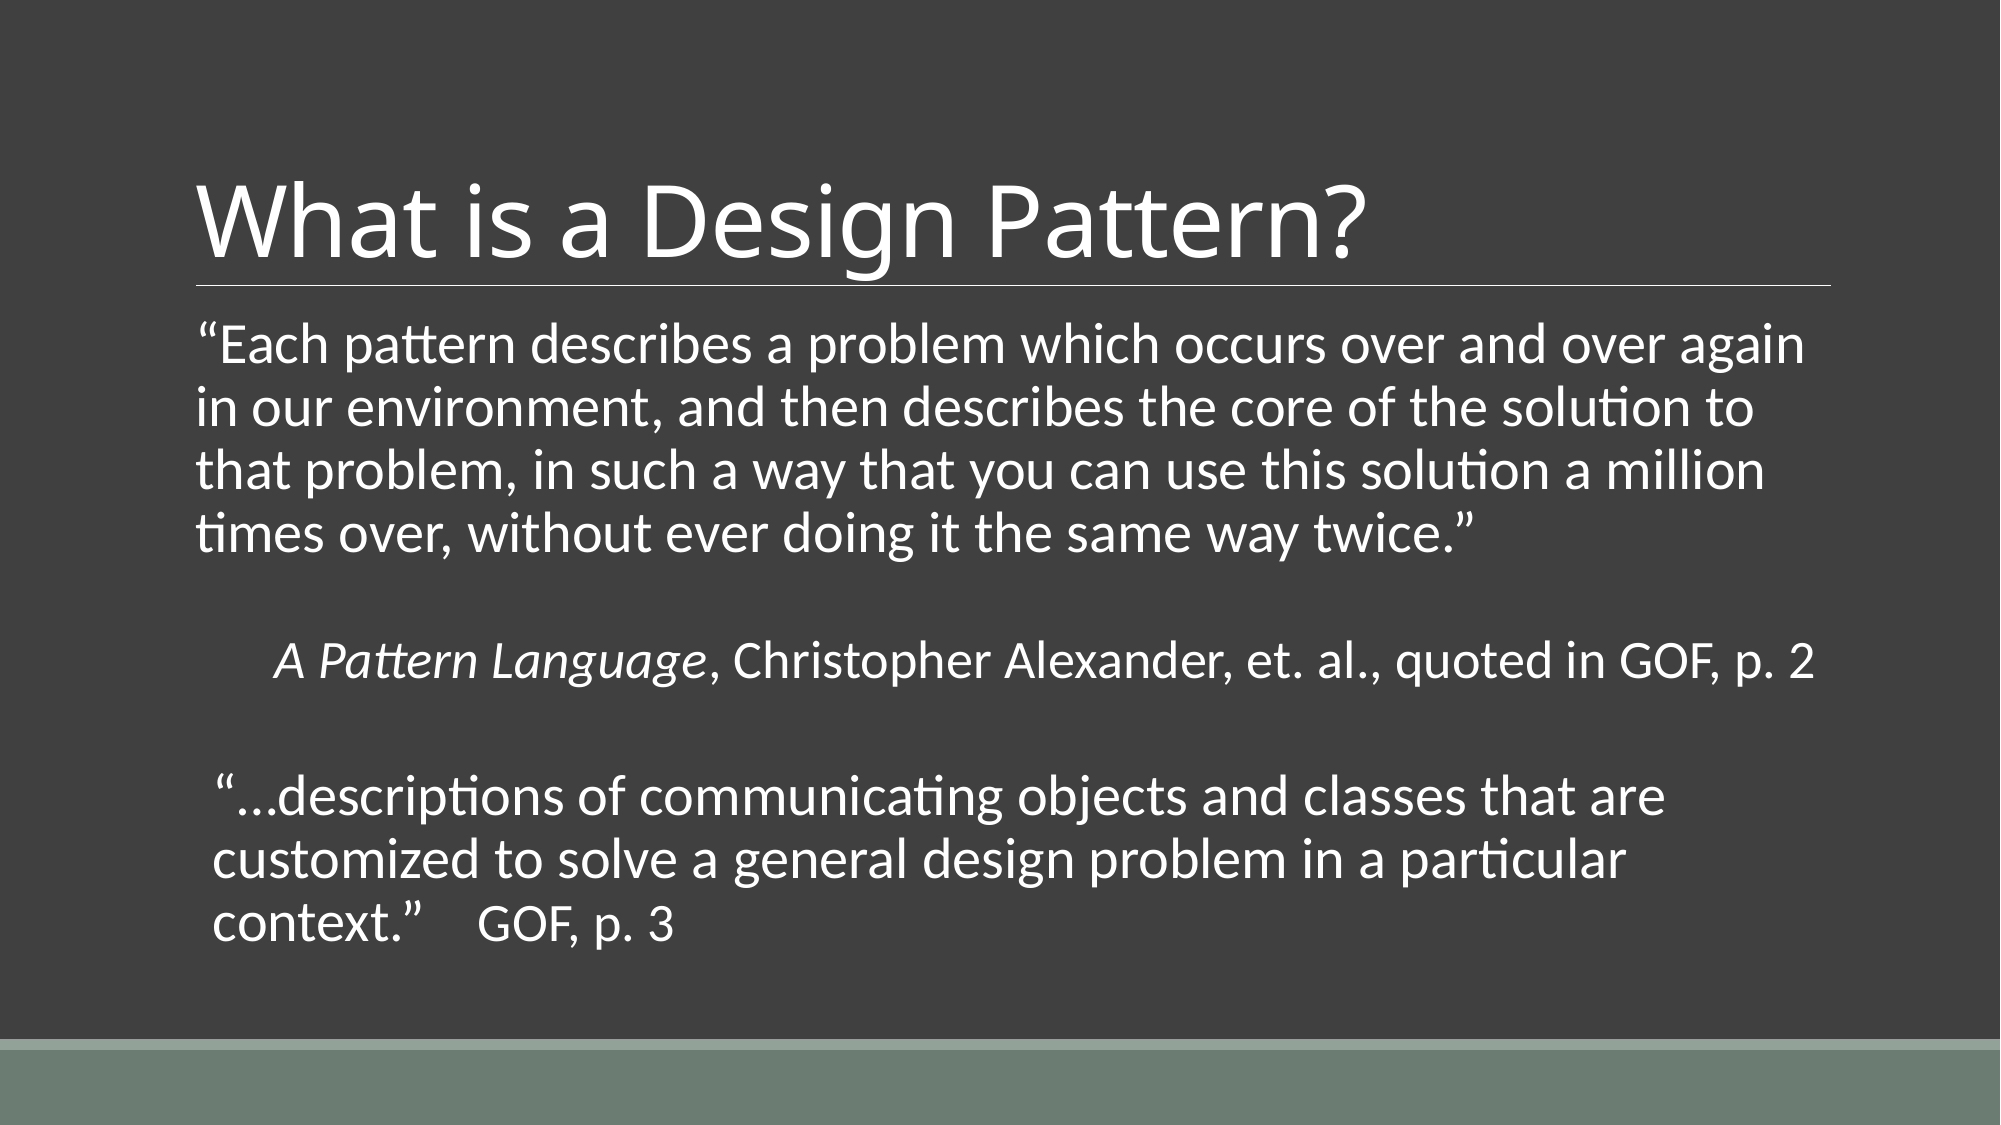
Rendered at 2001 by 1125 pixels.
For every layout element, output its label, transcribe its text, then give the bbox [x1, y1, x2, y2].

title What is a Design Pattern? [180, 47, 1830, 285]
list “Each pattern describes a problem which occurs over and over again in our environment, and then describes the core of the solution to that problem, in such a way that you can use this solution a million times over, without ever doing it the same way twice.” A Pattern Language, Christopher Alexander, et. al., quoted in GOF, p. 2 “…descriptions of communicating objects and classes that are customized to solve a general design problem in a particular context.” GOF, p. 3 [180, 305, 1830, 963]
